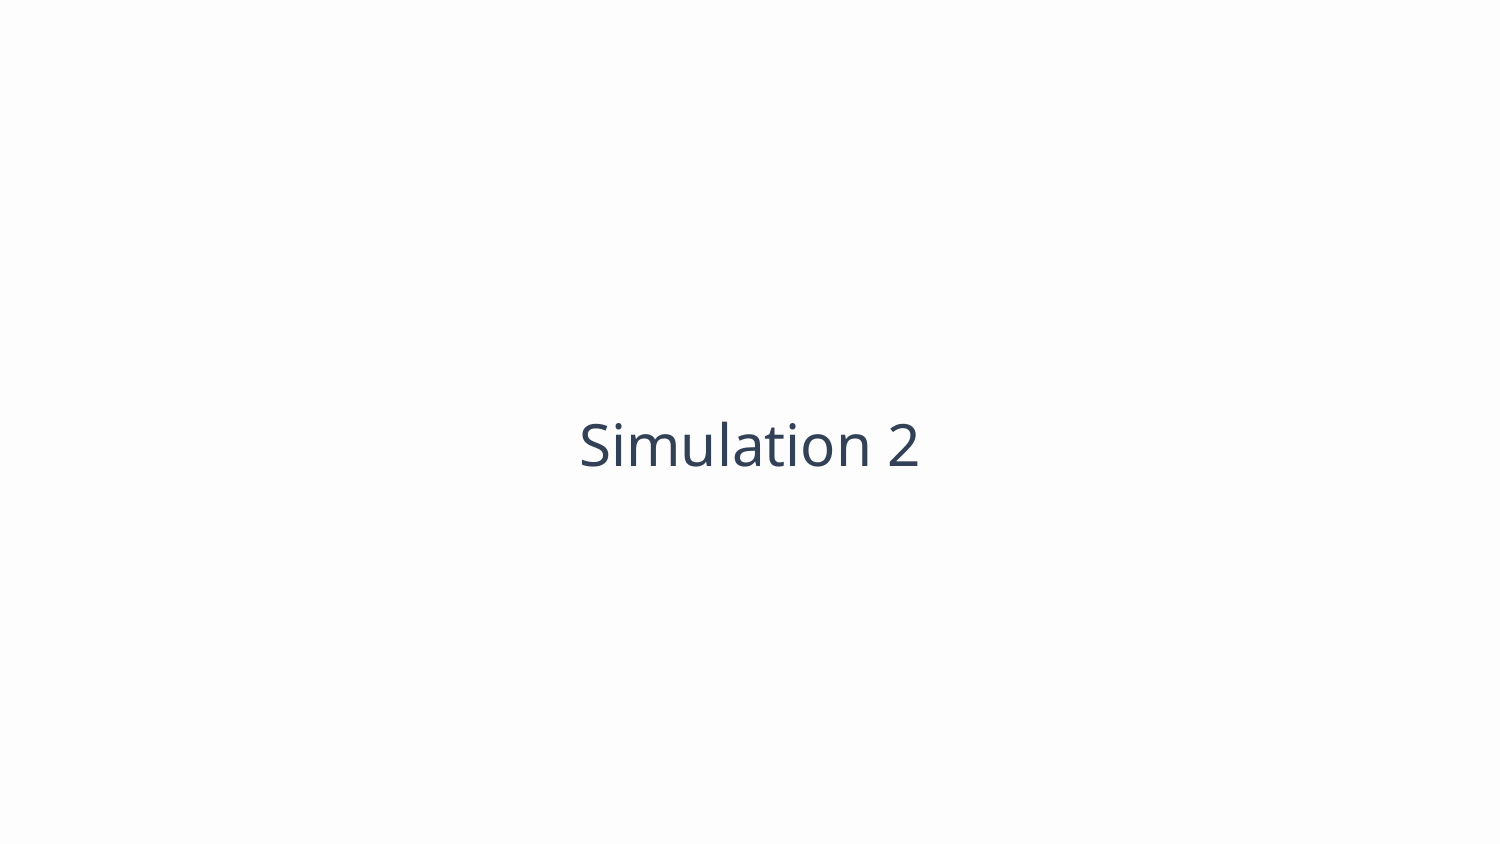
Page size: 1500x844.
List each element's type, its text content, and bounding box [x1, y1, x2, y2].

title Simulation 2 [116, 72, 1383, 584]
